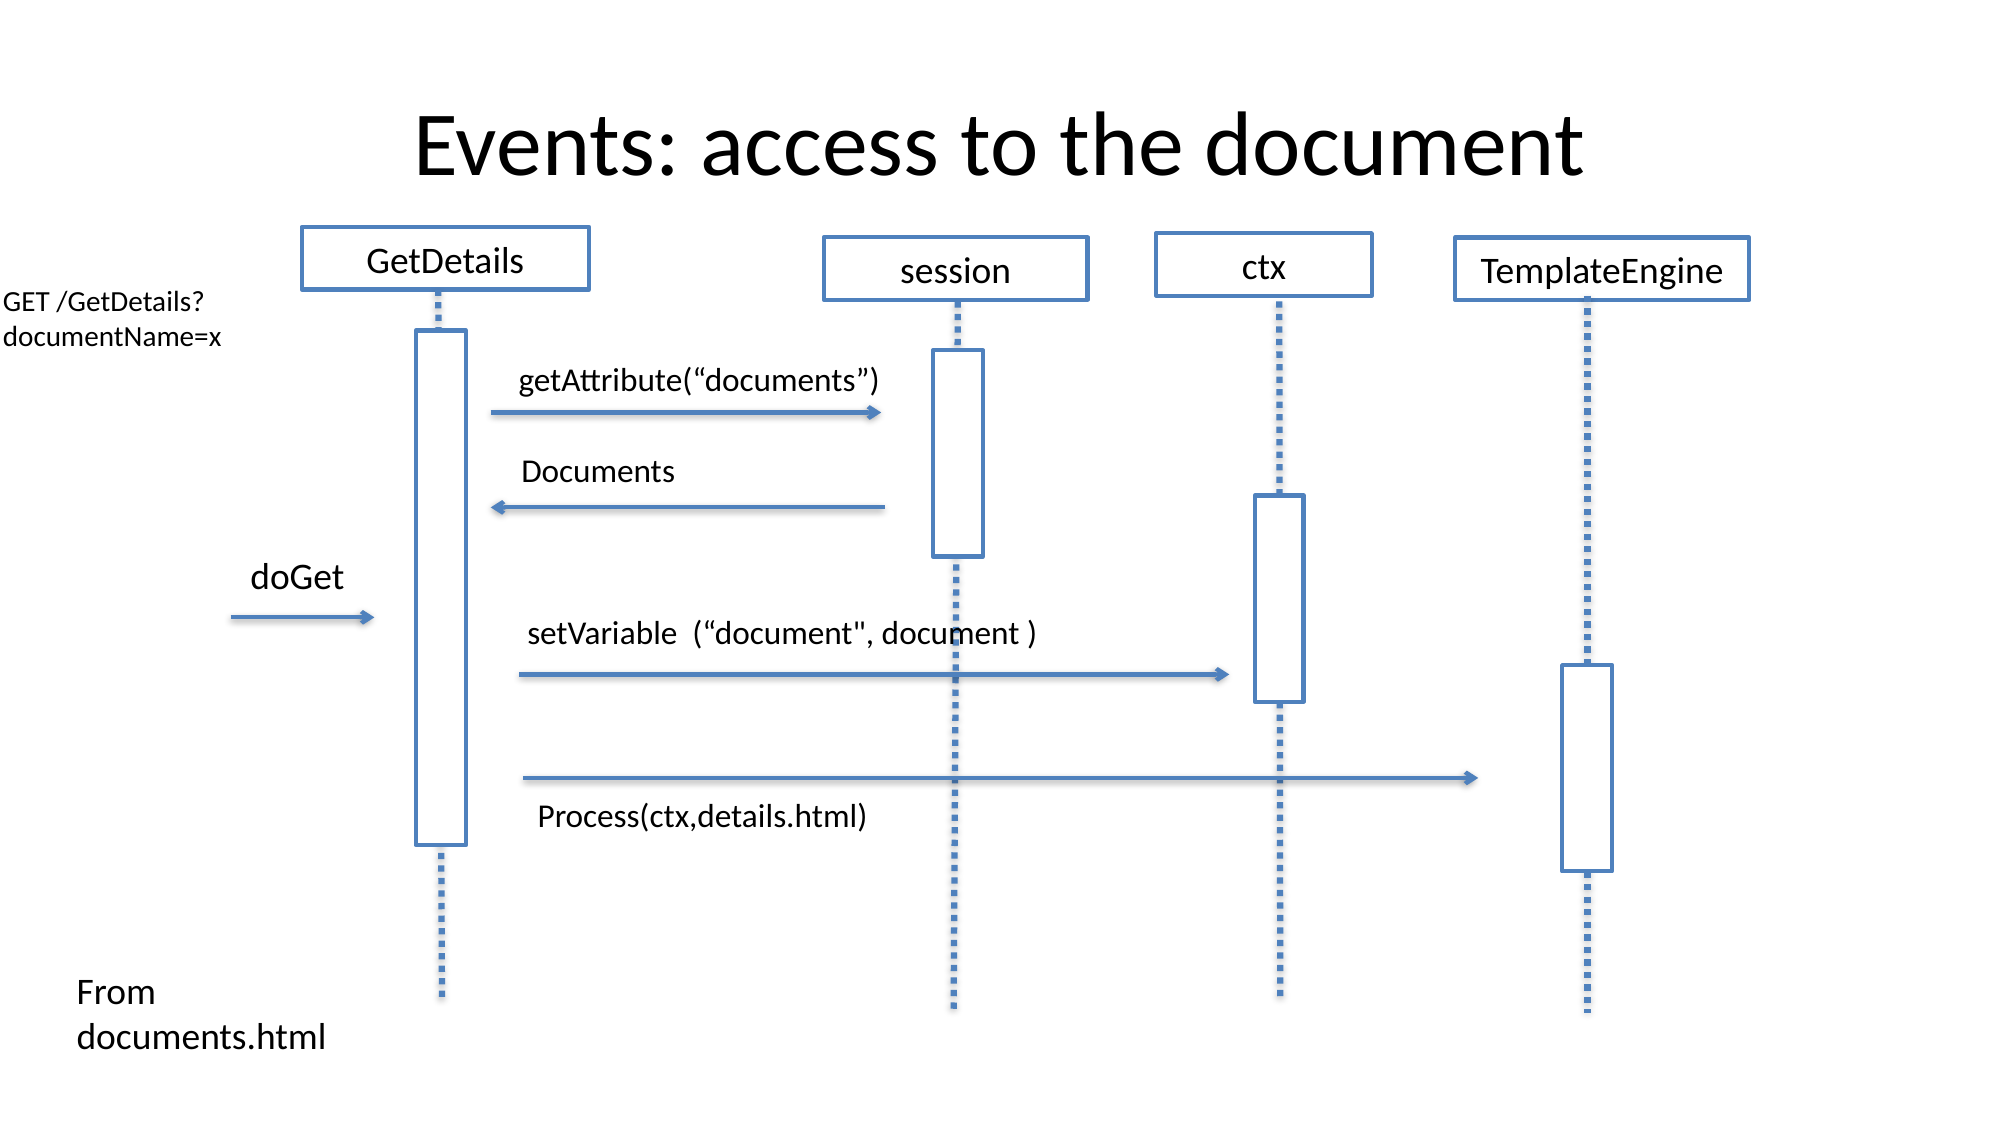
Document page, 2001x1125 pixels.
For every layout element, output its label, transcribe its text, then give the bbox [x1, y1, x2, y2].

text_box doGet [235, 544, 360, 605]
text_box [953, 682, 959, 777]
text_box [1591, 663, 1614, 873]
text_box TemplateEngine [1453, 235, 1751, 302]
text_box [437, 289, 443, 1001]
text_box setVariable (“document", document ) [488, 604, 948, 659]
text_box ctx [1154, 231, 1374, 298]
text_box [414, 328, 432, 847]
text_box [447, 328, 468, 847]
text_box [931, 348, 948, 559]
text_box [953, 787, 959, 1013]
text_box [1253, 493, 1273, 704]
title Events: access to the document [99, 45, 1900, 233]
text_box From documents.html [61, 959, 375, 1065]
text_box [1560, 663, 1583, 873]
text_box Process(ctx,details.html) [522, 786, 883, 842]
text_box session [822, 235, 1090, 302]
text_box getAttribute(“documents”) [504, 350, 895, 406]
text_box [963, 348, 985, 559]
text_box GetDetails [300, 225, 591, 292]
text_box GET /GetDetails?documentName=x [0, 275, 430, 395]
text_box Documents [506, 441, 698, 497]
text_box setVariable (“document", document ) [963, 604, 1077, 659]
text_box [953, 301, 959, 673]
text_box [1285, 493, 1306, 704]
